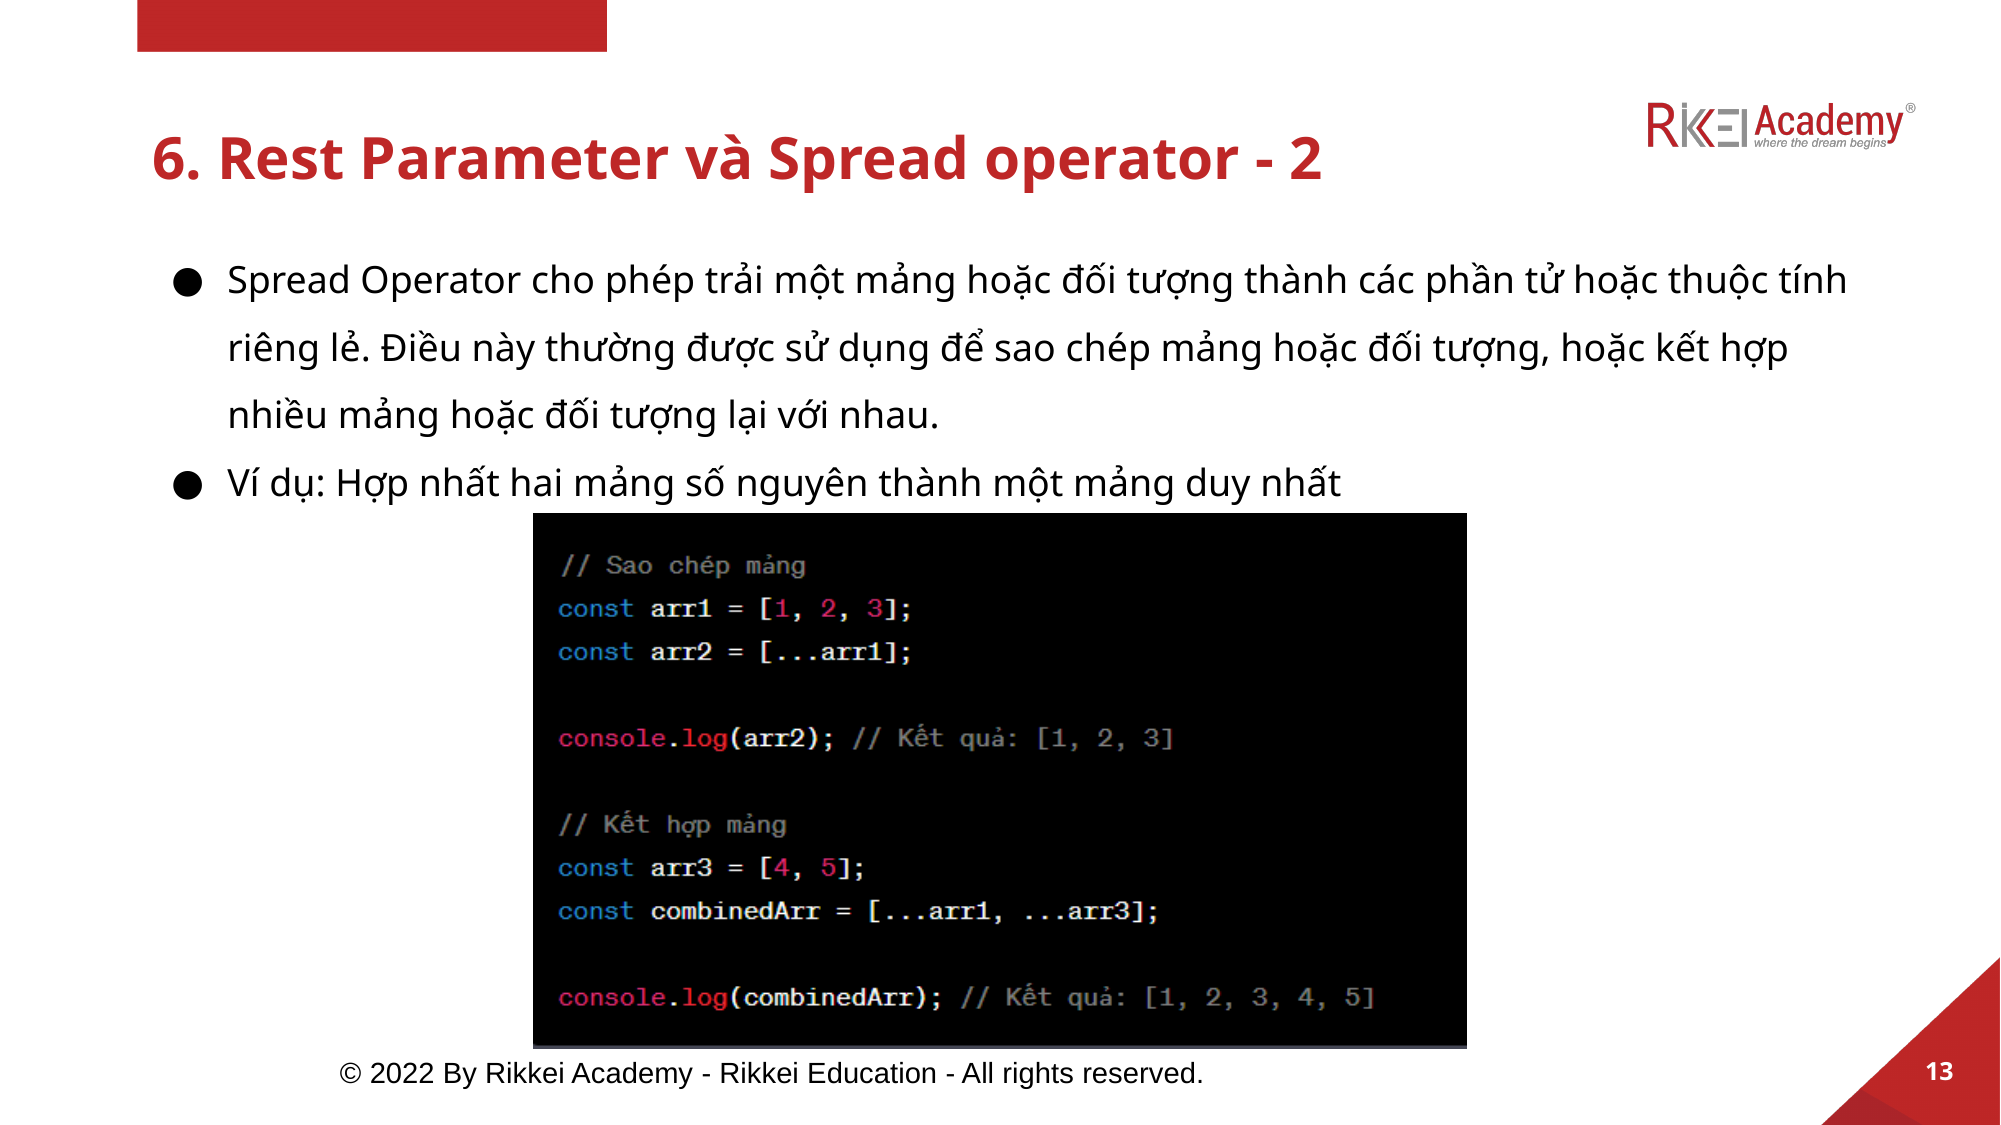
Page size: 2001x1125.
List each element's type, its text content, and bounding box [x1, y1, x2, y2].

picture [137, 0, 607, 52]
list Spread Operator cho phép trải một mảng hoặc đối tượng thành các phần tử hoặc thuộc tính riêng lẻ. Điều này thường được sử dụng để sao chép mảng hoặc đối tượng, hoặc kết hợp nhiều mảng hoặc đối tượng lại với nhau. Ví dụ: Hợp nhất hai mảng số nguyên thành một mảng duy nhất [137, 226, 1911, 1049]
picture [1623, 53, 1929, 203]
title 6. Rest Parameter và Spread operator - 2 [137, 83, 1526, 239]
picture [1818, 957, 2000, 1125]
picture [532, 513, 1468, 1049]
